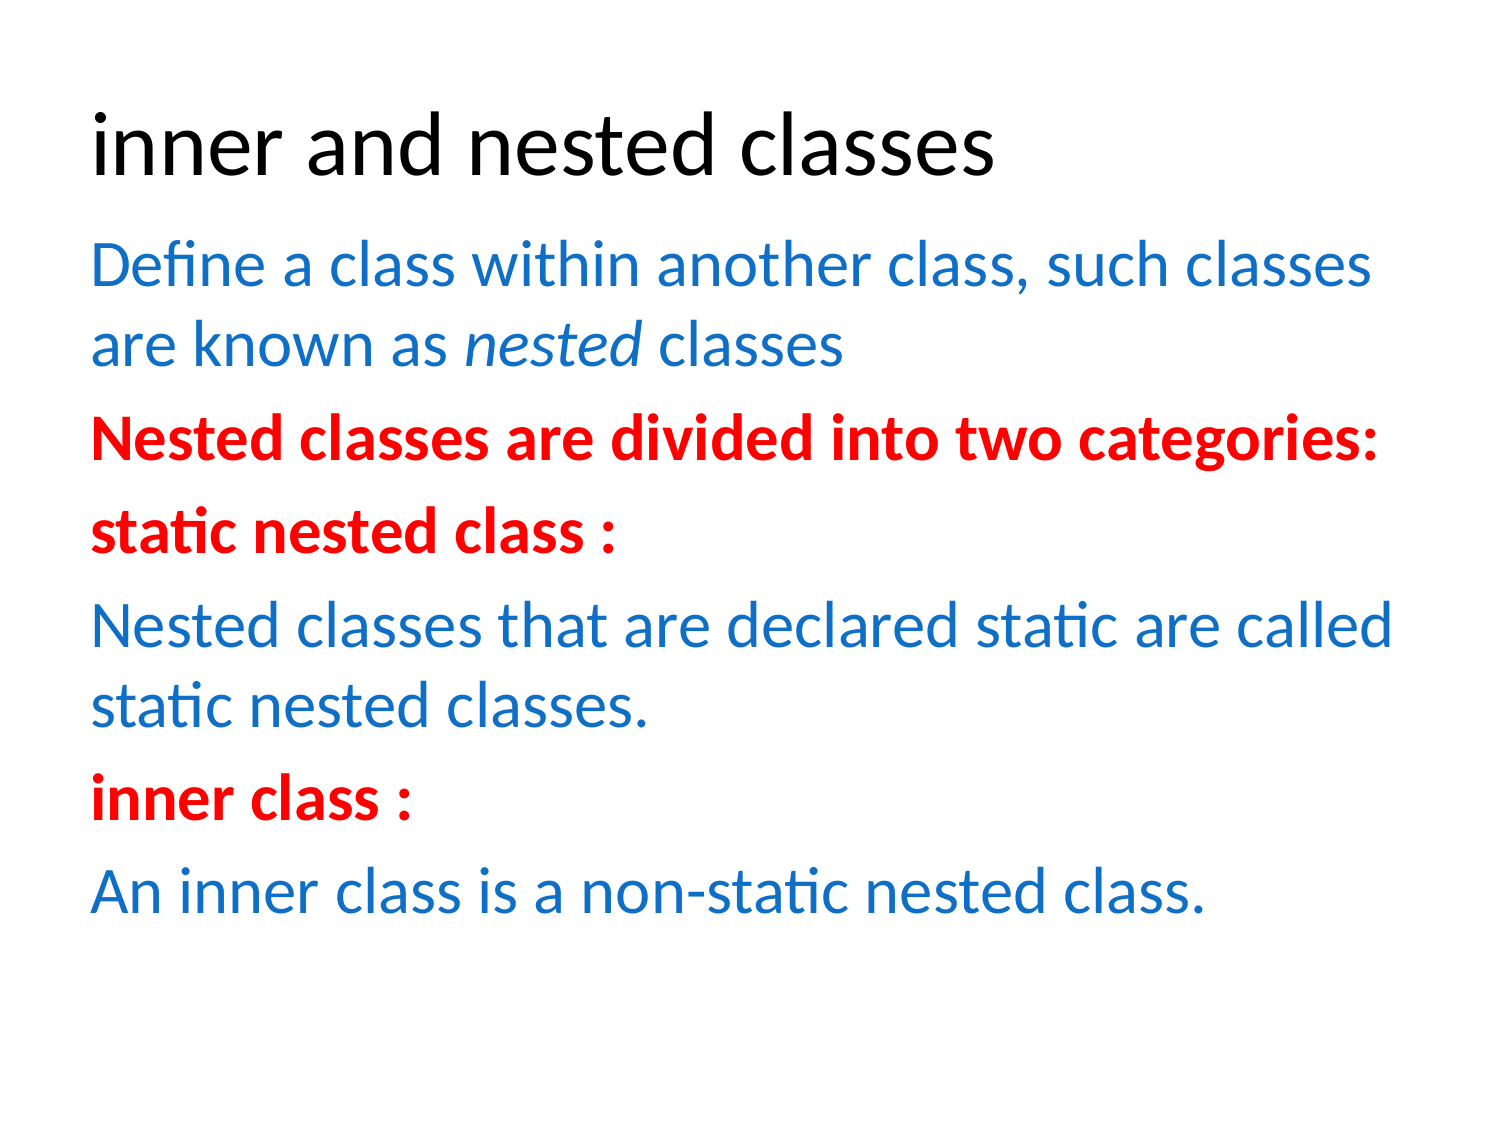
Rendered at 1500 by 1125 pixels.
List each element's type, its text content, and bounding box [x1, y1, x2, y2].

list Define a class within another class, such classes are known as nested classes Nested classes are divided into two categories: static nested class : Nested classes that are declared static are called static nested classes. inner class : An inner class is a non-static nested class. [75, 212, 1425, 1080]
title inner and nested classes [75, 45, 1425, 212]
